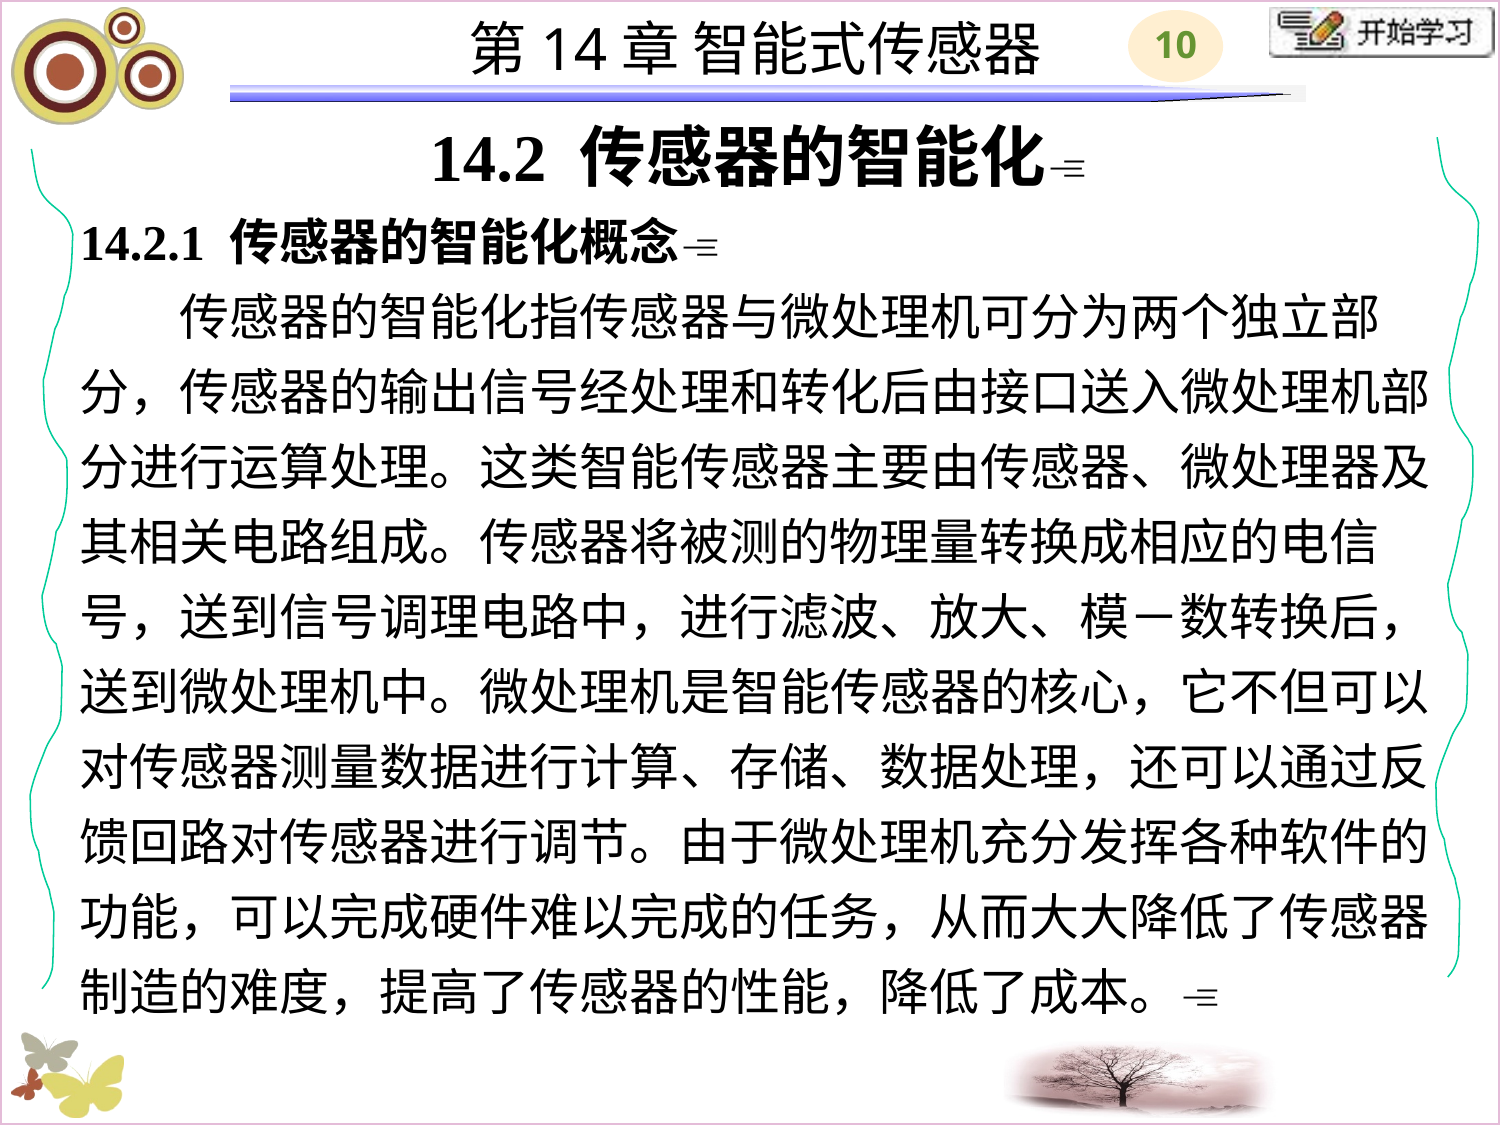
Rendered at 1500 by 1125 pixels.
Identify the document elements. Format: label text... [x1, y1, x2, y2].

picture [986, 1039, 1290, 1118]
title 14.2 传感器的智能化 14.2.1 传感器的智能化概念 传感器的智能化指传感器与微处理机可分为两个独立部分，传感器的输出信号经处理和转化后由接口送入微处理机部分进行运算处理。这类智能传感器主要由传感器、微处理器及其相关电路组成。传感器将被测的物理量转换成相应的电信号，送到信号调理电路中，进行滤波、放大、模－数转换后，送到微处理机中。微处理机是智能传感器的核心，它不但可以对传感器测量数据进行计算、存储、数据处理，还可以通过反馈回路对传感器进行调节。由于微处理机充分发挥各种软件的功能，可以完成硬件难以完成的任务，从而大大降低了传感器制造的难度，提高了传感器的性能，降低了成本。 [64, 87, 1448, 1013]
picture [11, 7, 184, 125]
picture [11, 1032, 124, 1118]
picture [1269, 7, 1495, 58]
